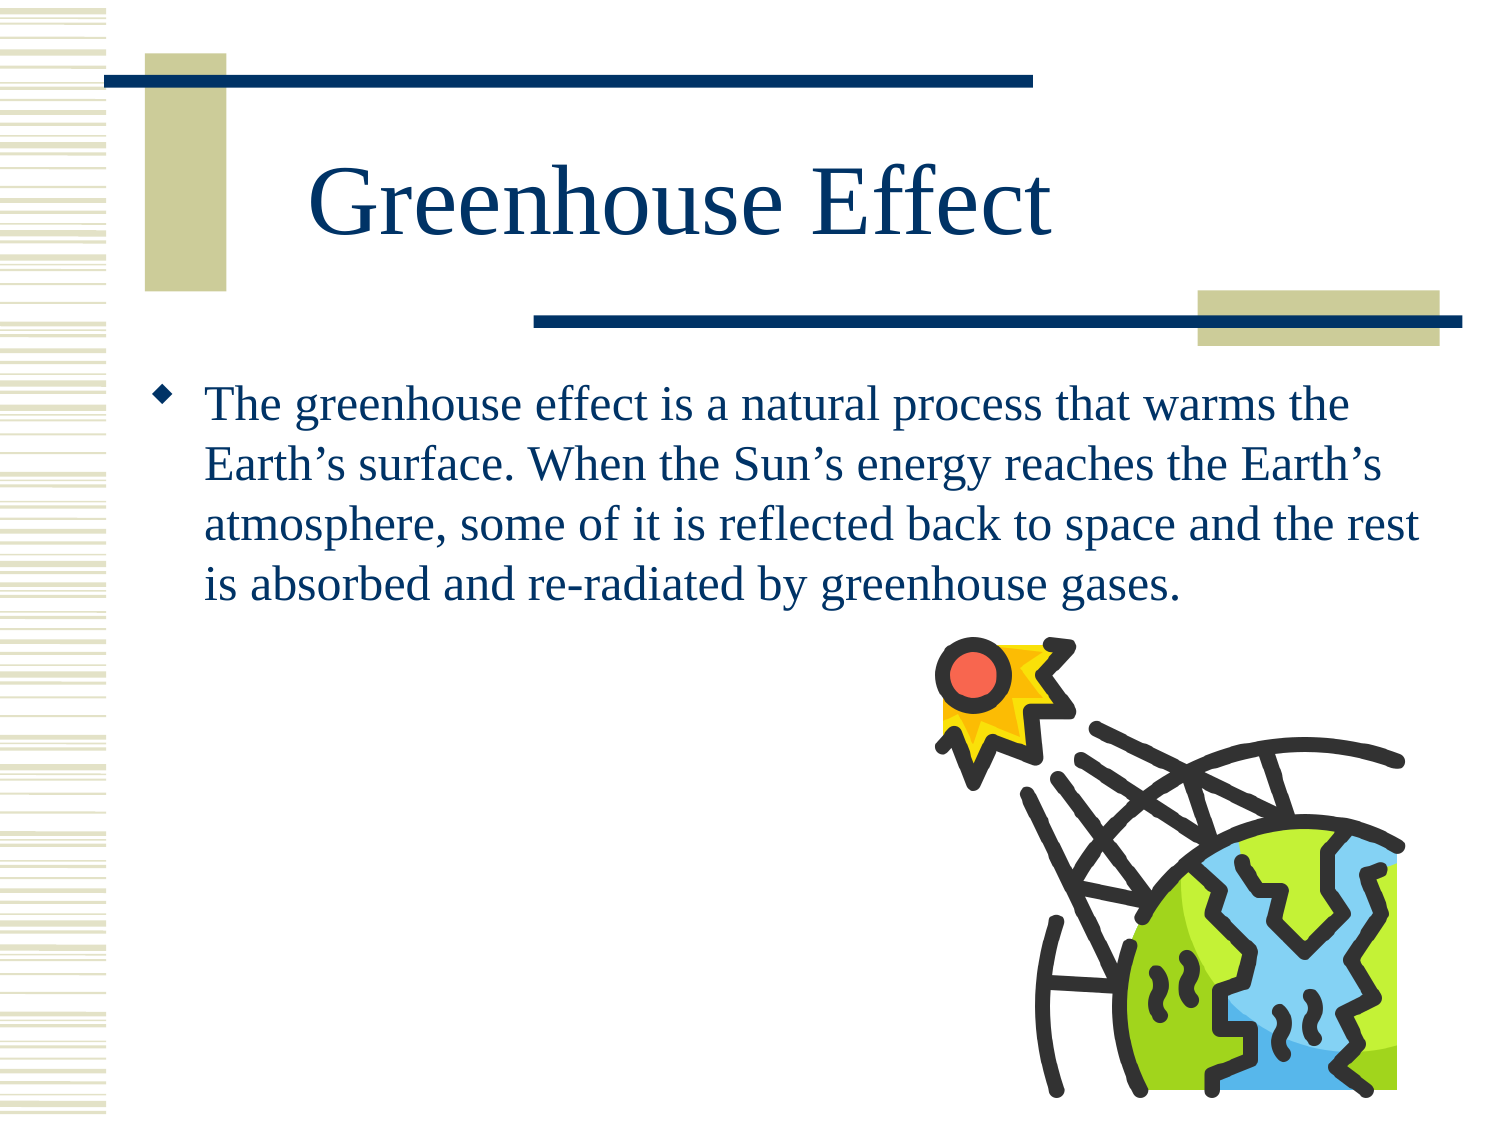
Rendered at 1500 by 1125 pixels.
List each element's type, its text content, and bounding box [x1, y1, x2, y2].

list The greenhouse effect is a natural process that warms the Earth’s surface. When the Sun’s energy reaches the Earth’s atmosphere, some of it is reflected back to space and the rest is absorbed and re-radiated by greenhouse gases. [132, 363, 1439, 1000]
text_box Greenhouse Effect [292, 127, 1094, 262]
picture [919, 621, 1412, 1114]
